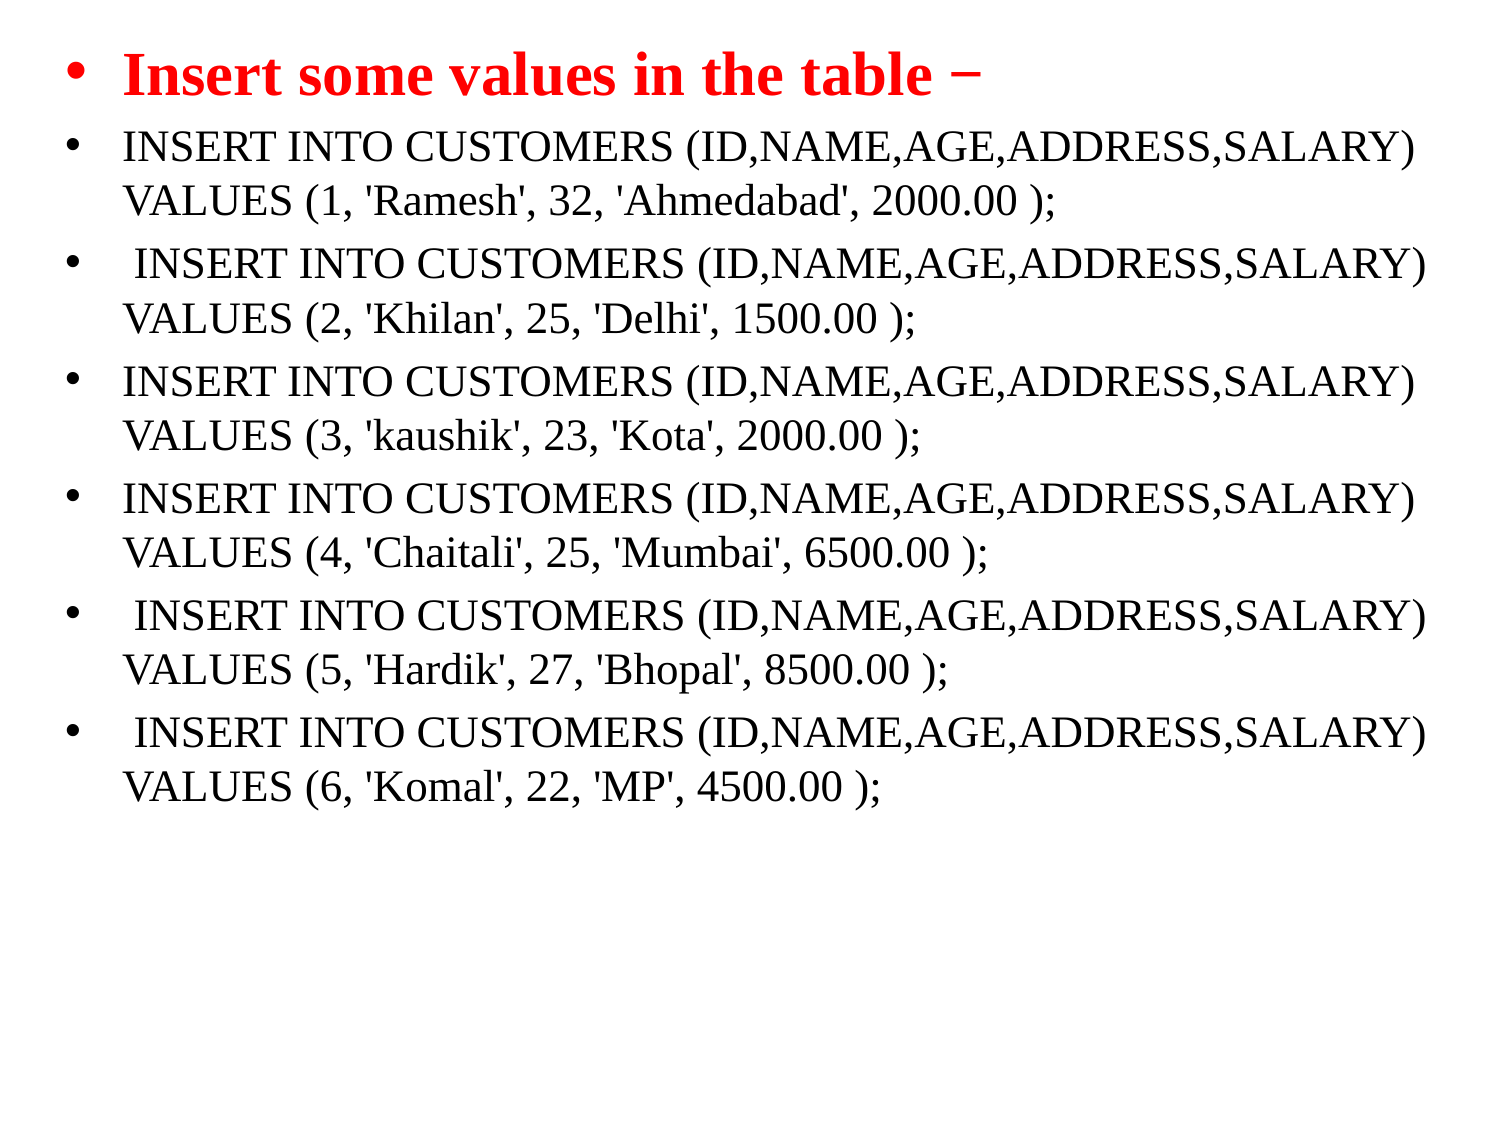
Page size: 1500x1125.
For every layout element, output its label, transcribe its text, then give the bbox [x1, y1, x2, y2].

list Insert some values in the table − INSERT INTO CUSTOMERS (ID,NAME,AGE,ADDRESS,SALARY) VALUES (1, 'Ramesh', 32, 'Ahmedabad', 2000.00 ); INSERT INTO CUSTOMERS (ID,NAME,AGE,ADDRESS,SALARY) VALUES (2, 'Khilan', 25, 'Delhi', 1500.00 ); INSERT INTO CUSTOMERS (ID,NAME,AGE,ADDRESS,SALARY) VALUES (3, 'kaushik', 23, 'Kota', 2000.00 ); INSERT INTO CUSTOMERS (ID,NAME,AGE,ADDRESS,SALARY) VALUES (4, 'Chaitali', 25, 'Mumbai', 6500.00 ); INSERT INTO CUSTOMERS (ID,NAME,AGE,ADDRESS,SALARY) VALUES (5, 'Hardik', 27, 'Bhopal', 8500.00 ); INSERT INTO CUSTOMERS (ID,NAME,AGE,ADDRESS,SALARY) VALUES (6, 'Komal', 22, 'MP', 4500.00 ); [50, 24, 1463, 1088]
